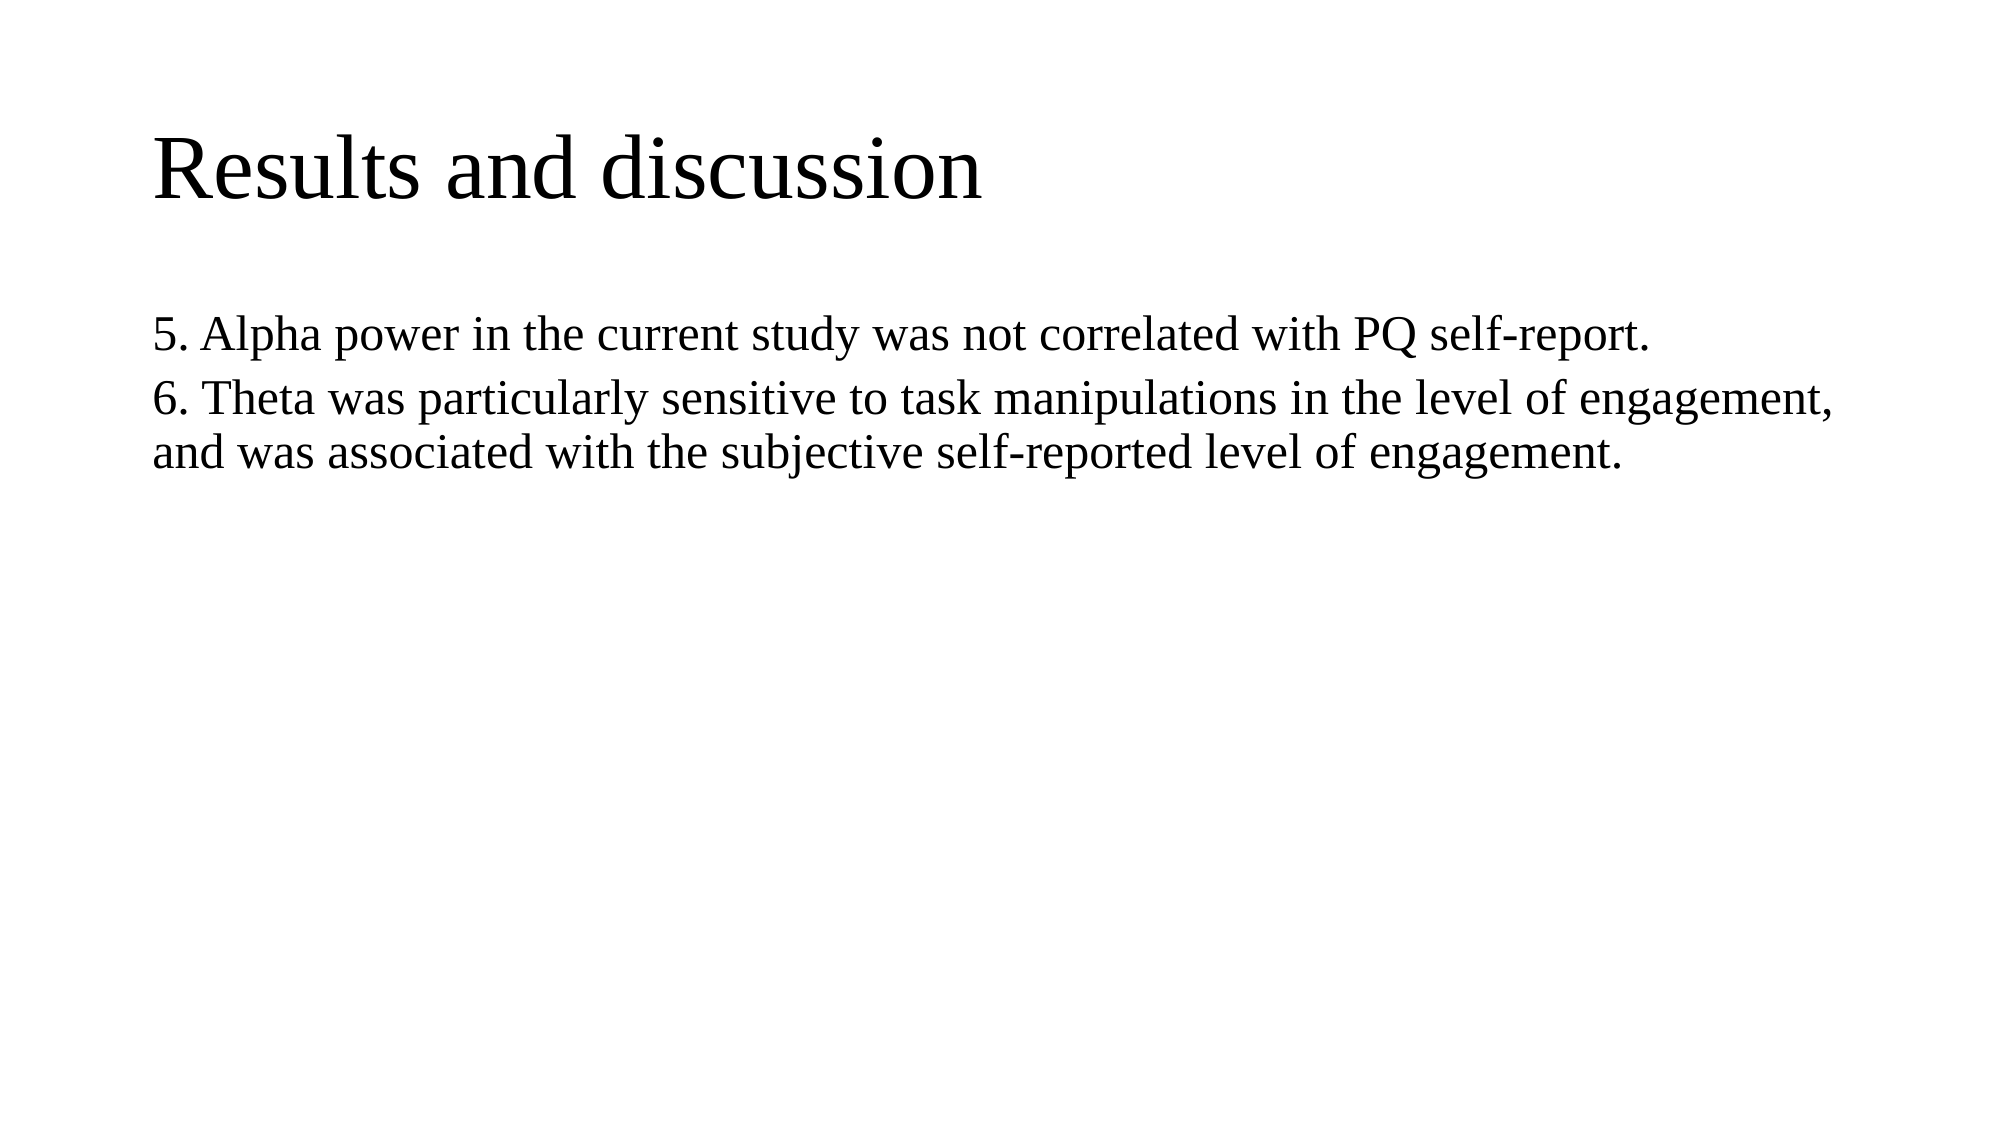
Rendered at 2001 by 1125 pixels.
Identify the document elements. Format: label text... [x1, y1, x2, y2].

list 5. Alpha power in the current study was not correlated with PQ self-report. 6. Theta was particularly sensitive to task manipulations in the level of engagement, and was associated with the subjective self-reported level of engagement. [137, 299, 1863, 1014]
title Results and discussion [137, 59, 1863, 278]
